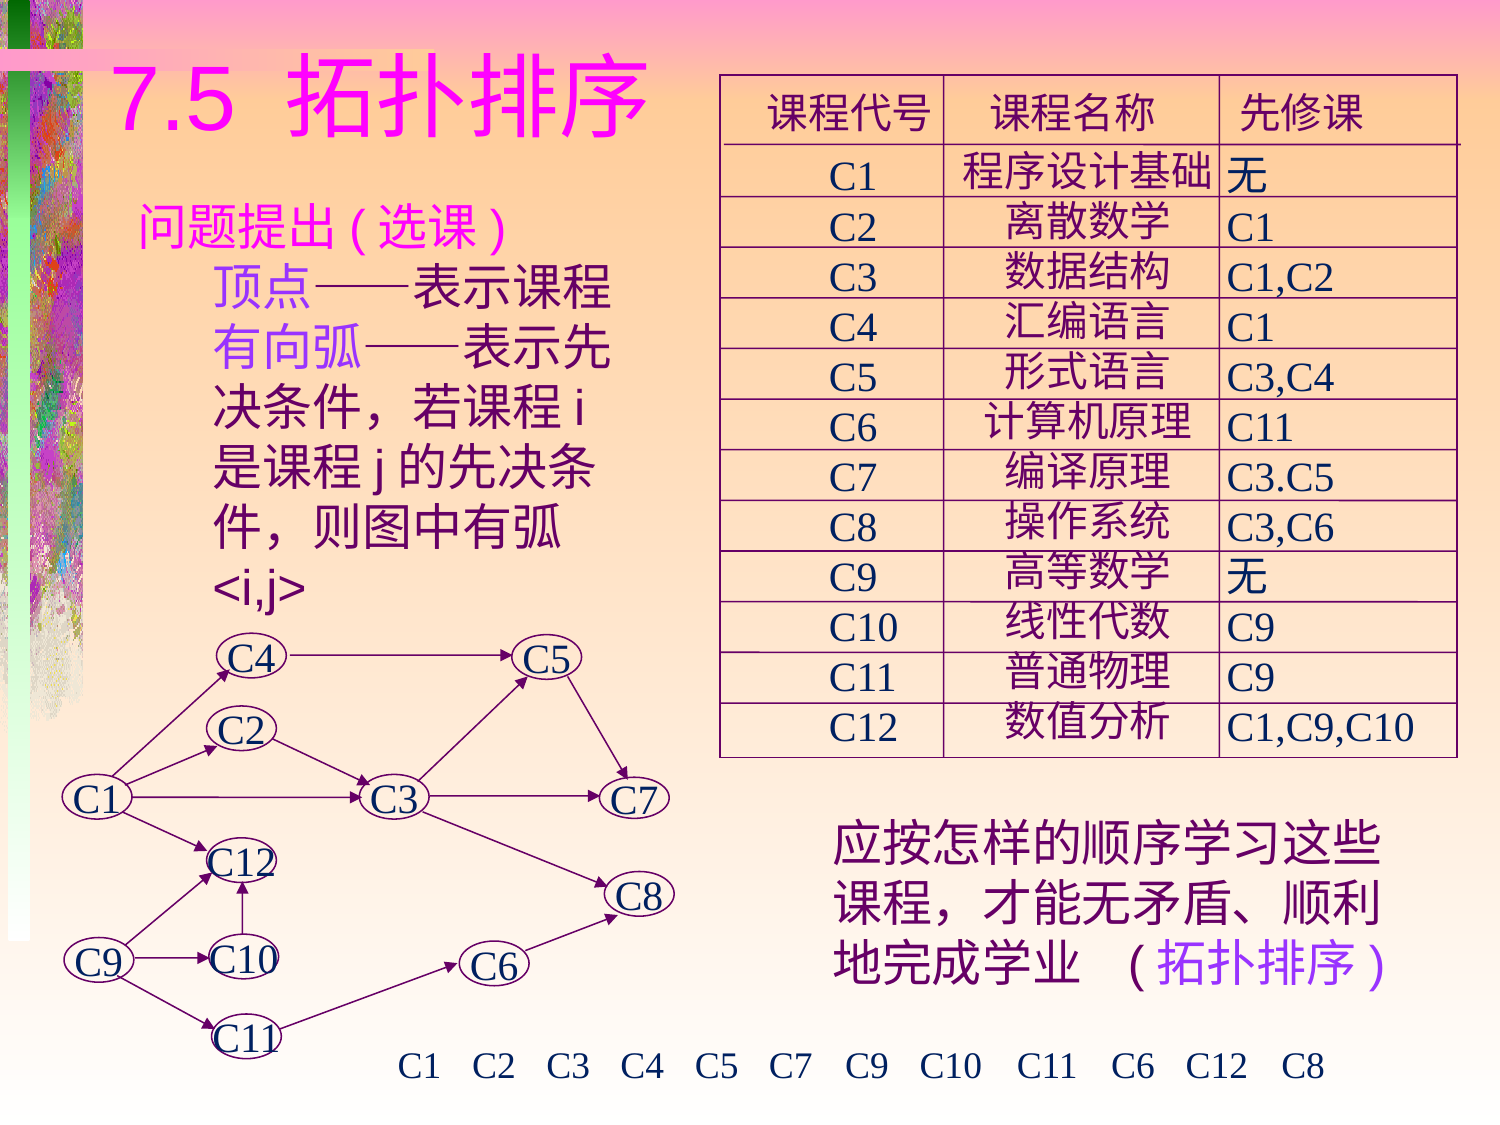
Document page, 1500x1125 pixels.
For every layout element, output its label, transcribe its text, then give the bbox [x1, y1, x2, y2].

text_box C9 [845, 1033, 919, 1094]
text_box C2 [472, 1059, 546, 1094]
text_box C10 [919, 1033, 994, 1094]
text_box C8 [1281, 1033, 1356, 1094]
text_box C7 [768, 1033, 844, 1094]
text_box C3 [546, 1059, 620, 1094]
text_box C6 [1111, 1033, 1185, 1094]
picture [29, 0, 83, 50]
text_box C11 [1016, 1033, 1092, 1094]
text_box 问题提出(选课) 顶点——表示课程 有向弧——表示先决条件，若课程i是课程j的先决条件，则图中有弧<i,j> [47, 188, 655, 624]
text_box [62, 633, 675, 1059]
text_box 7.5 拓扑排序 [94, 31, 846, 157]
picture [0, 71, 9, 821]
text_box C1 [397, 1059, 472, 1094]
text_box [720, 74, 1461, 807]
text_box C5 [694, 1033, 768, 1094]
picture [0, 0, 9, 50]
text_box 应按怎样的顺序学习这些课程，才能无矛盾、顺利地完成学业 (拓扑排序) [675, 803, 1418, 999]
text_box C12 [1185, 1033, 1260, 1094]
picture [29, 71, 83, 821]
text_box C4 [620, 1033, 694, 1094]
